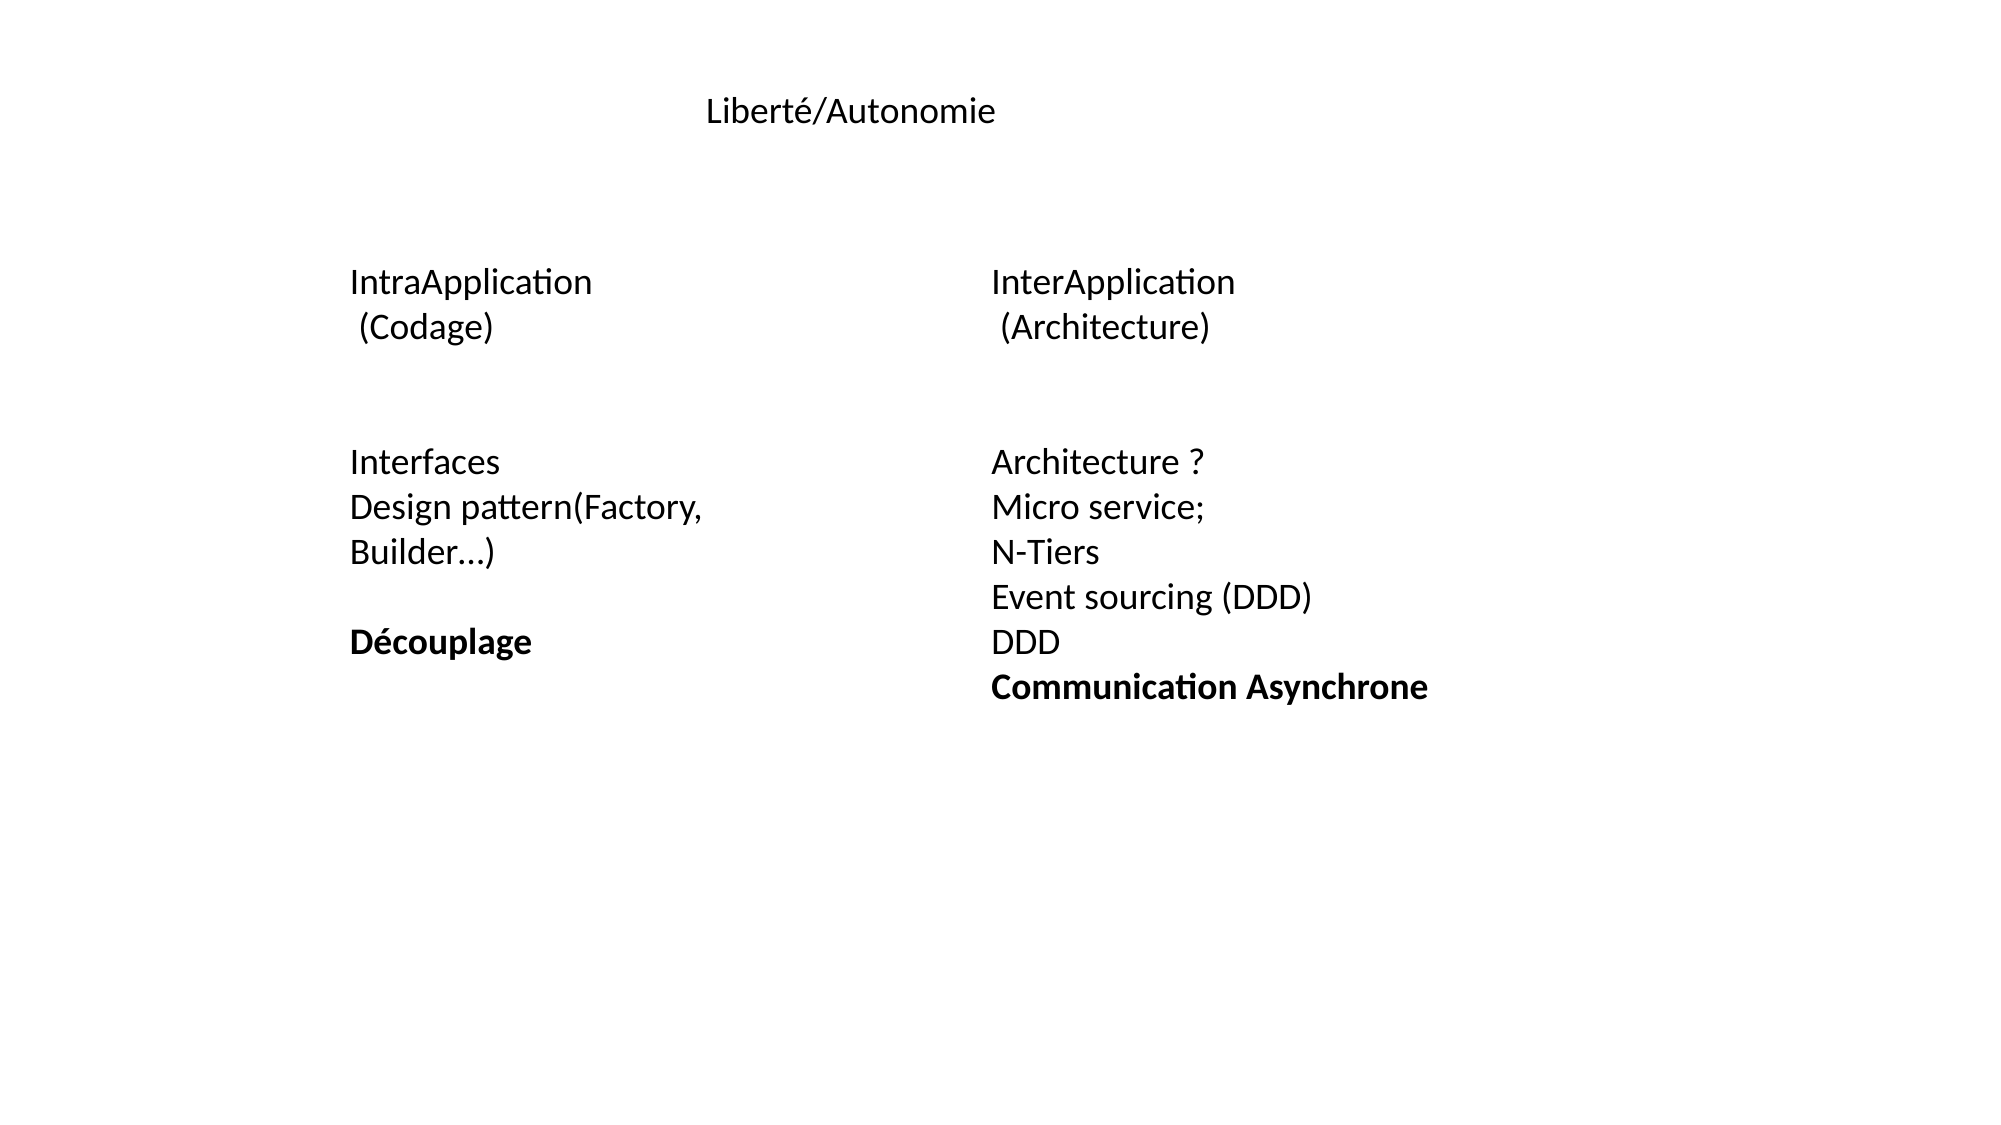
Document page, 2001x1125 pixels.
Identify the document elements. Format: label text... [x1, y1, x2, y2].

text_box InterApplication (Architecture) Architecture ? Micro service; N-Tiers Event sourcing (DDD) DDD Communication Asynchrone [976, 249, 1679, 714]
text_box IntraApplication (Codage) Interfaces Design pattern(Factory, Builder…) Découplage [335, 249, 772, 669]
text_box Liberté/Autonomie [683, 78, 1044, 138]
